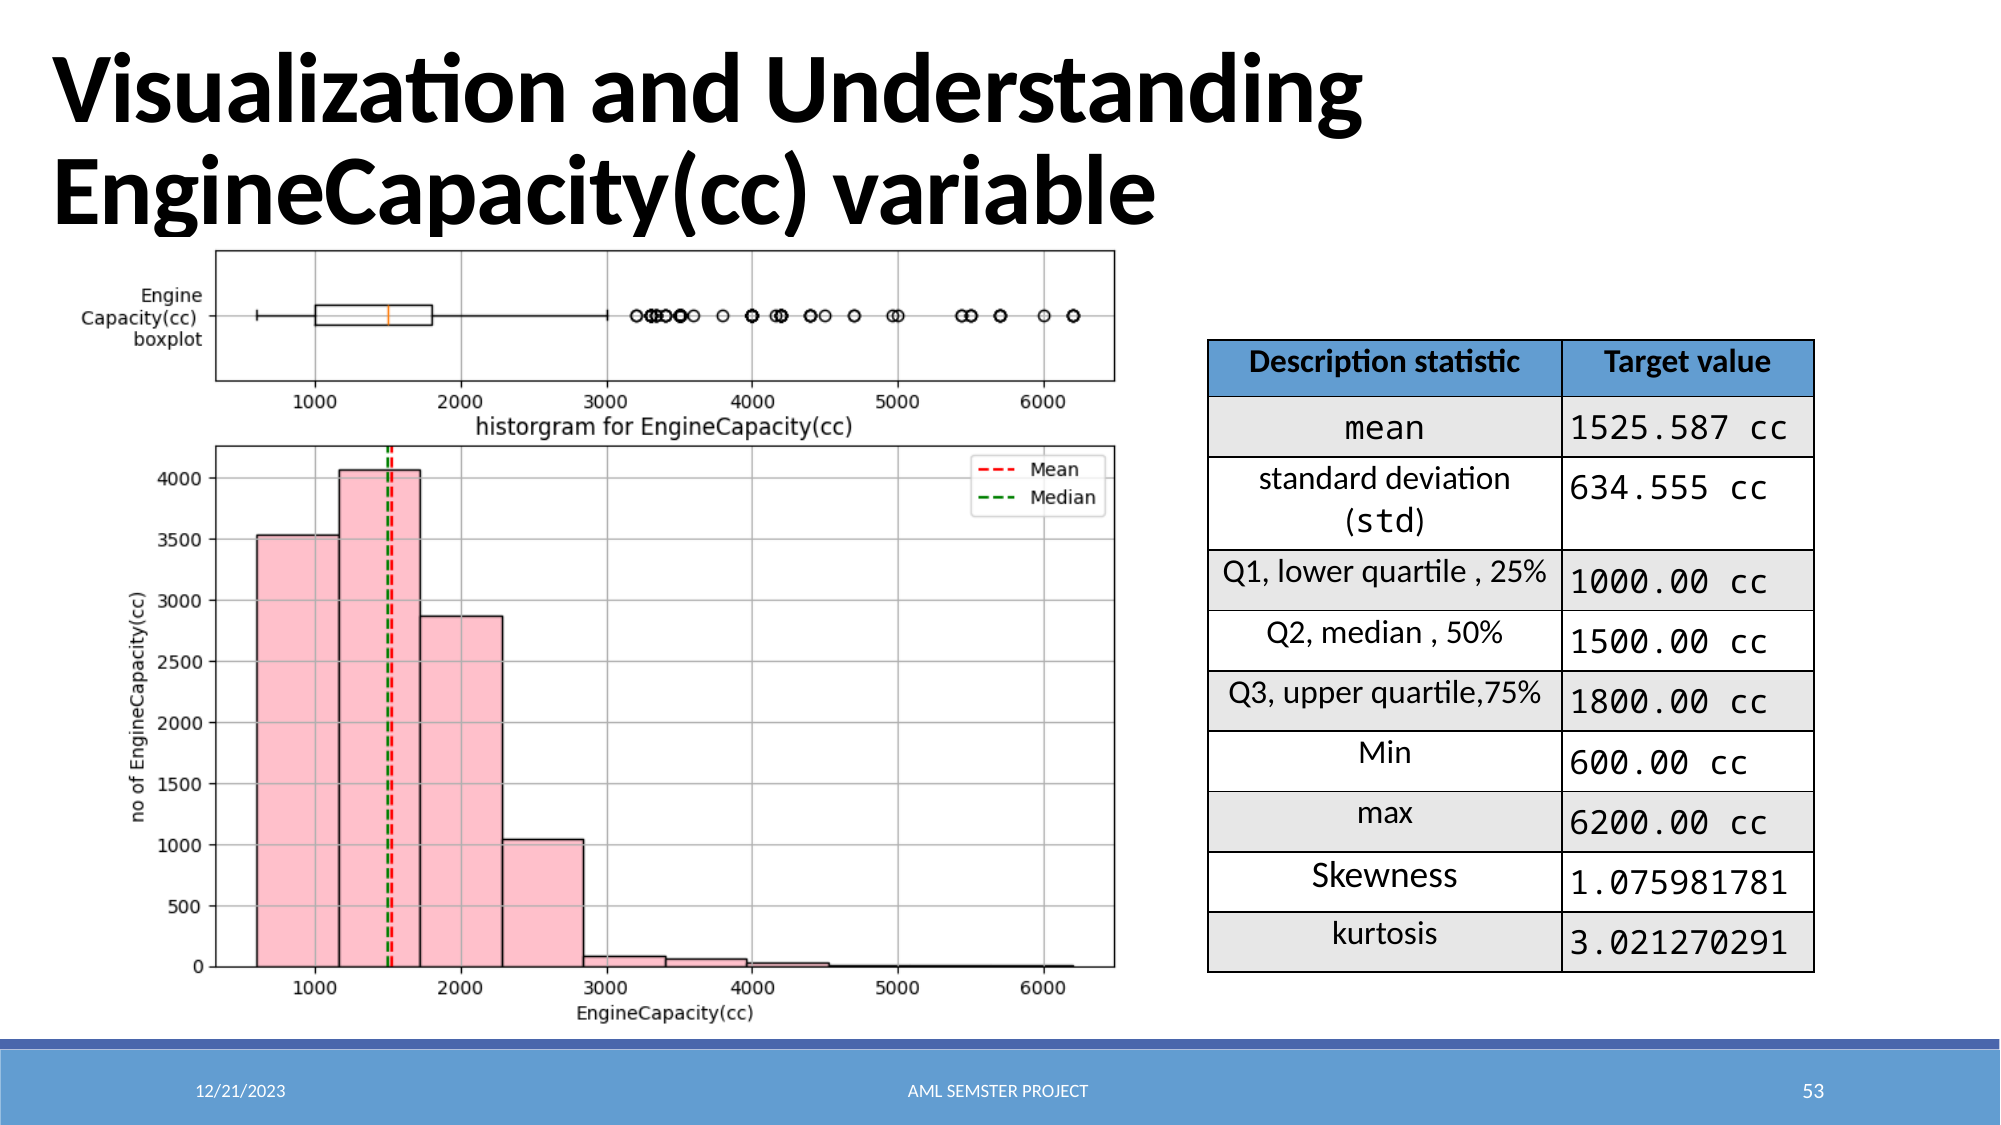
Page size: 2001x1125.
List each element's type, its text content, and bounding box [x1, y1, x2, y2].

table_cell Q3, upper quartile,75% [1209, 672, 1561, 730]
table_cell standard deviation (std) [1209, 458, 1561, 549]
table_cell kurtosis [1209, 913, 1561, 971]
slide_number 53 [1624, 1059, 1840, 1120]
table_cell Min [1209, 732, 1561, 791]
table_cell 1525.587 cc [1563, 397, 1813, 456]
title Visualization and Understanding EngineCapacity(cc) variable [37, 15, 1922, 253]
picture [68, 237, 1127, 1037]
table_cell Skewness [1209, 853, 1561, 911]
table_cell 600.00 cc [1563, 732, 1813, 791]
table_cell max [1209, 792, 1561, 851]
table_cell 1800.00 cc [1563, 672, 1813, 730]
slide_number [180, 1059, 586, 1120]
table_cell 3.021270291 [1563, 913, 1813, 971]
table_cell mean [1209, 397, 1561, 456]
table_cell 634.555 cc [1563, 458, 1813, 549]
table_cell Q2, median , 50% [1209, 611, 1561, 670]
table_cell Q1, lower quartile , 25% [1209, 551, 1561, 610]
table_cell 1500.00 cc [1563, 611, 1813, 670]
table_cell 1000.00 cc [1563, 551, 1813, 610]
table_header Target value [1563, 341, 1813, 396]
table_header Description statistic [1209, 341, 1561, 396]
table_cell 6200.00 cc [1563, 792, 1813, 851]
table_cell 1.075981781 [1563, 853, 1813, 911]
footer AML semster project [604, 1059, 1396, 1120]
